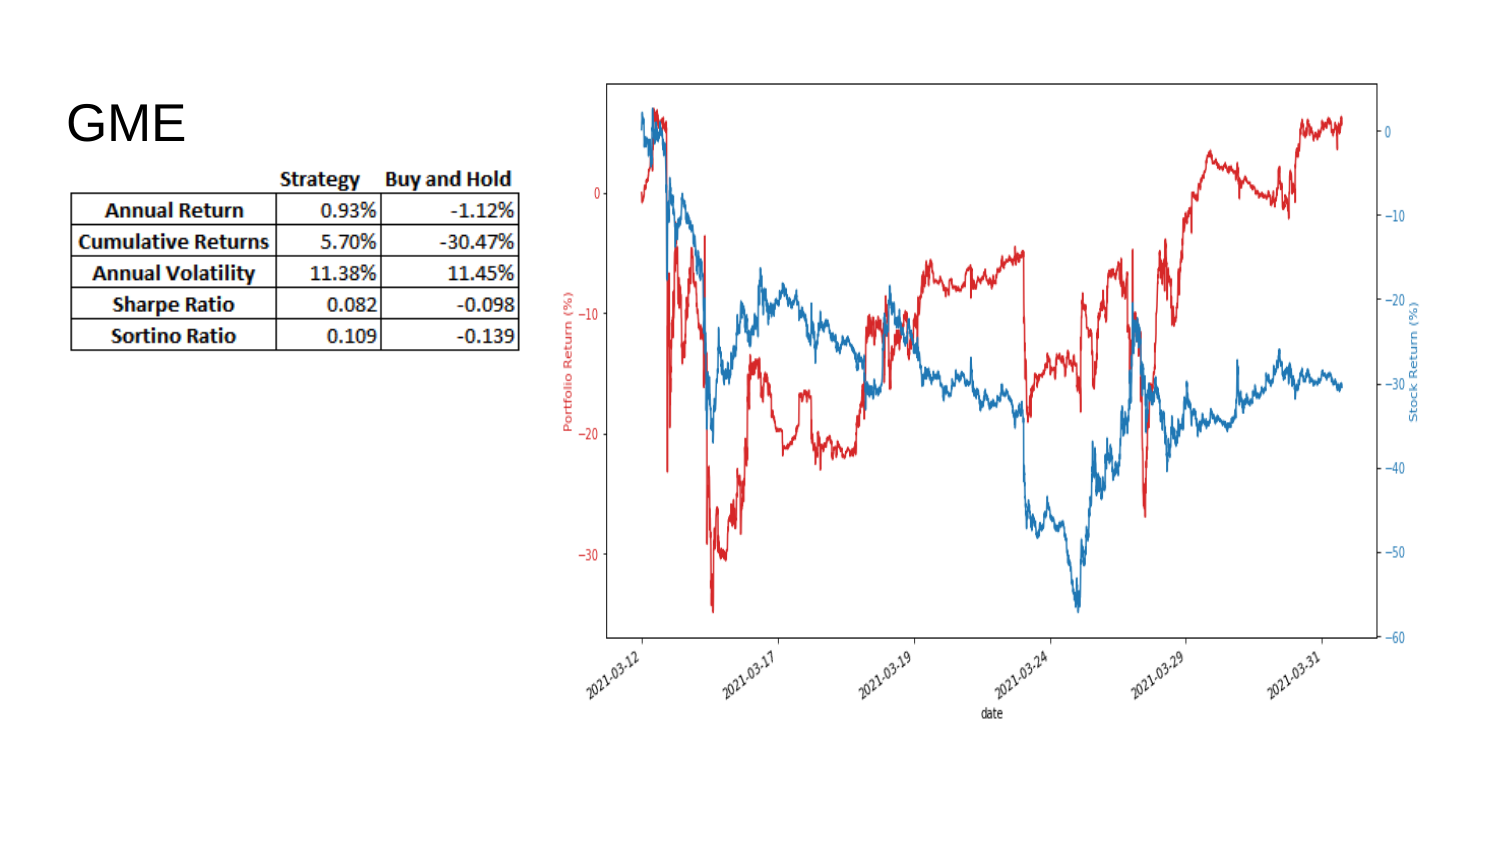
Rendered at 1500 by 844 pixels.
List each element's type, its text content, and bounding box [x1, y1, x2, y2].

picture [66, 166, 526, 360]
title GME [51, 72, 529, 167]
picture [534, 64, 1472, 734]
